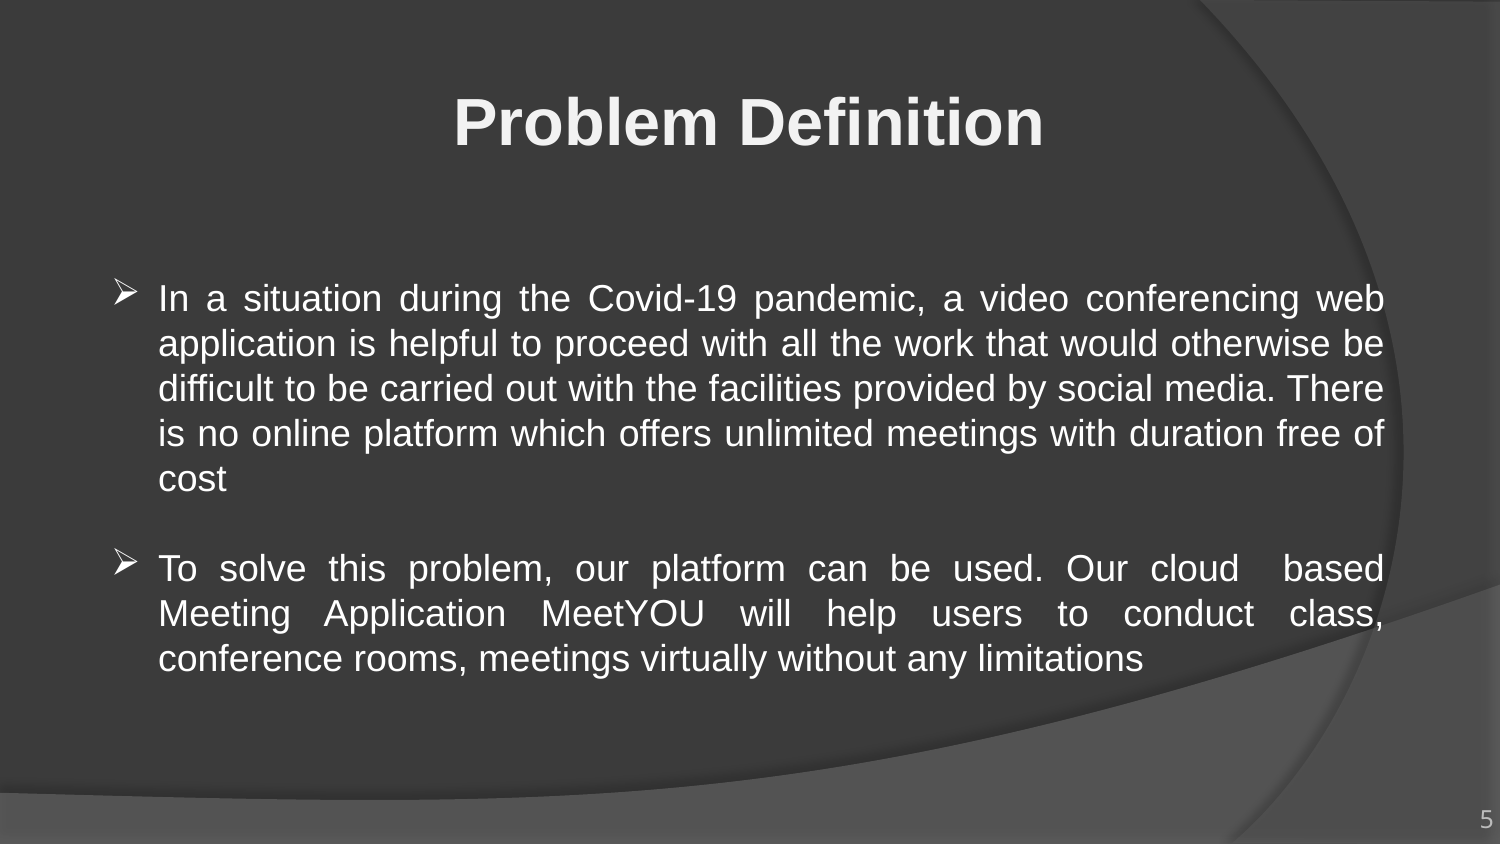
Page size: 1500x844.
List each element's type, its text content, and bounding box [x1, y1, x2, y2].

text_box Problem Definition [0, 70, 1500, 166]
slide_number 5 [1418, 760, 1494, 838]
text_box In a situation during the Covid-19 pandemic, a video conferencing web application is helpful to proceed with all the work that would otherwise be difficult to be carried out with the facilities provided by social media. There is no online platform which offers unlimited meetings with duration free of cost To solve this problem, our platform can be used. Our cloud based Meeting Application MeetYOU will help users to conduct class, conference rooms, meetings virtually without any limitations [96, 221, 1400, 732]
